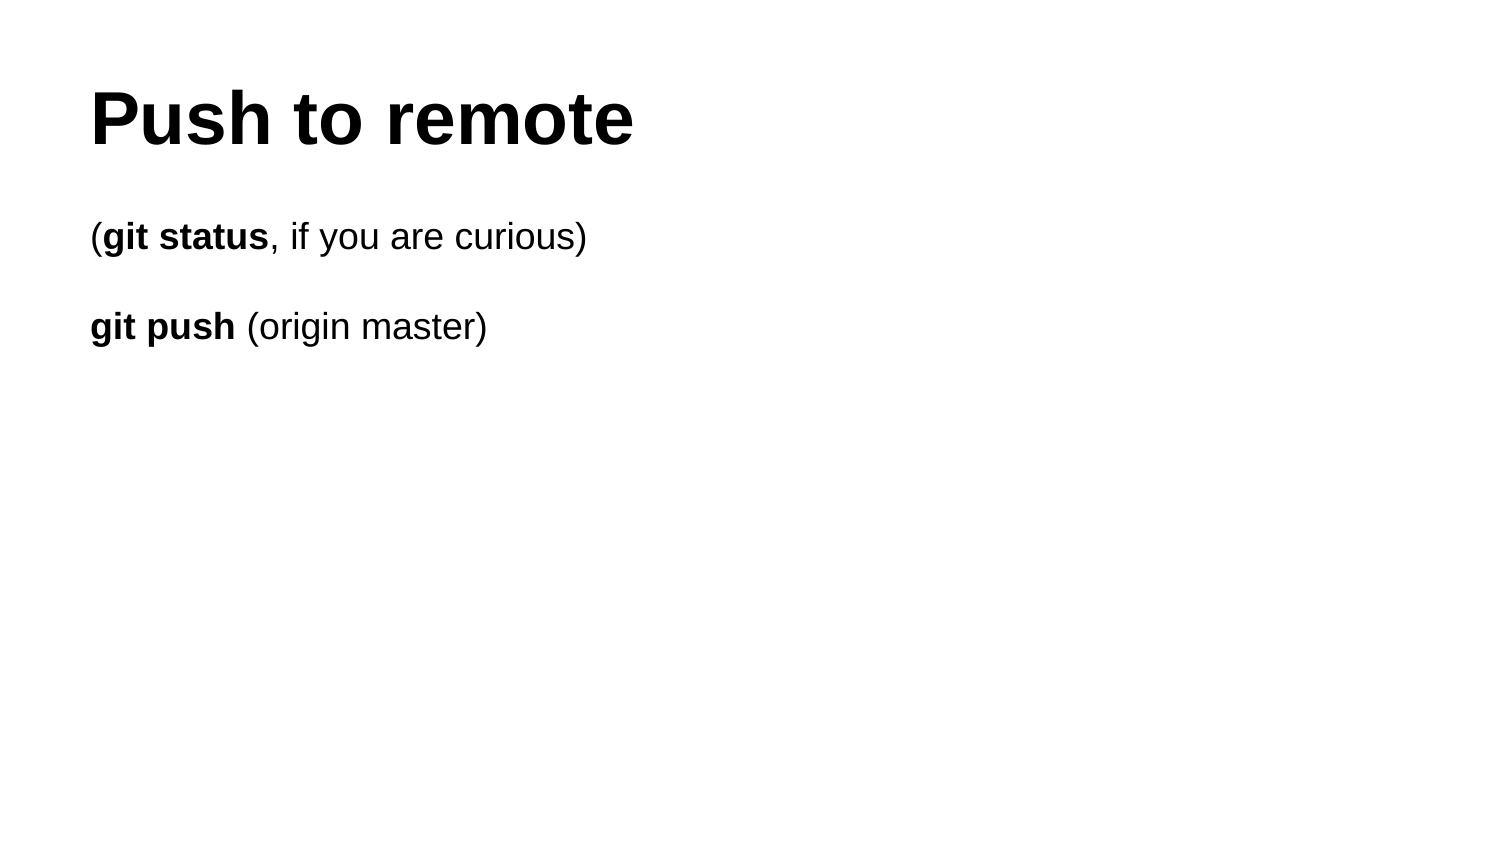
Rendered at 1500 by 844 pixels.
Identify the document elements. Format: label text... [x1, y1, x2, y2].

title Push to remote [75, 33, 1425, 175]
list (git status, if you are curious) git push (origin master) [75, 196, 1425, 808]
